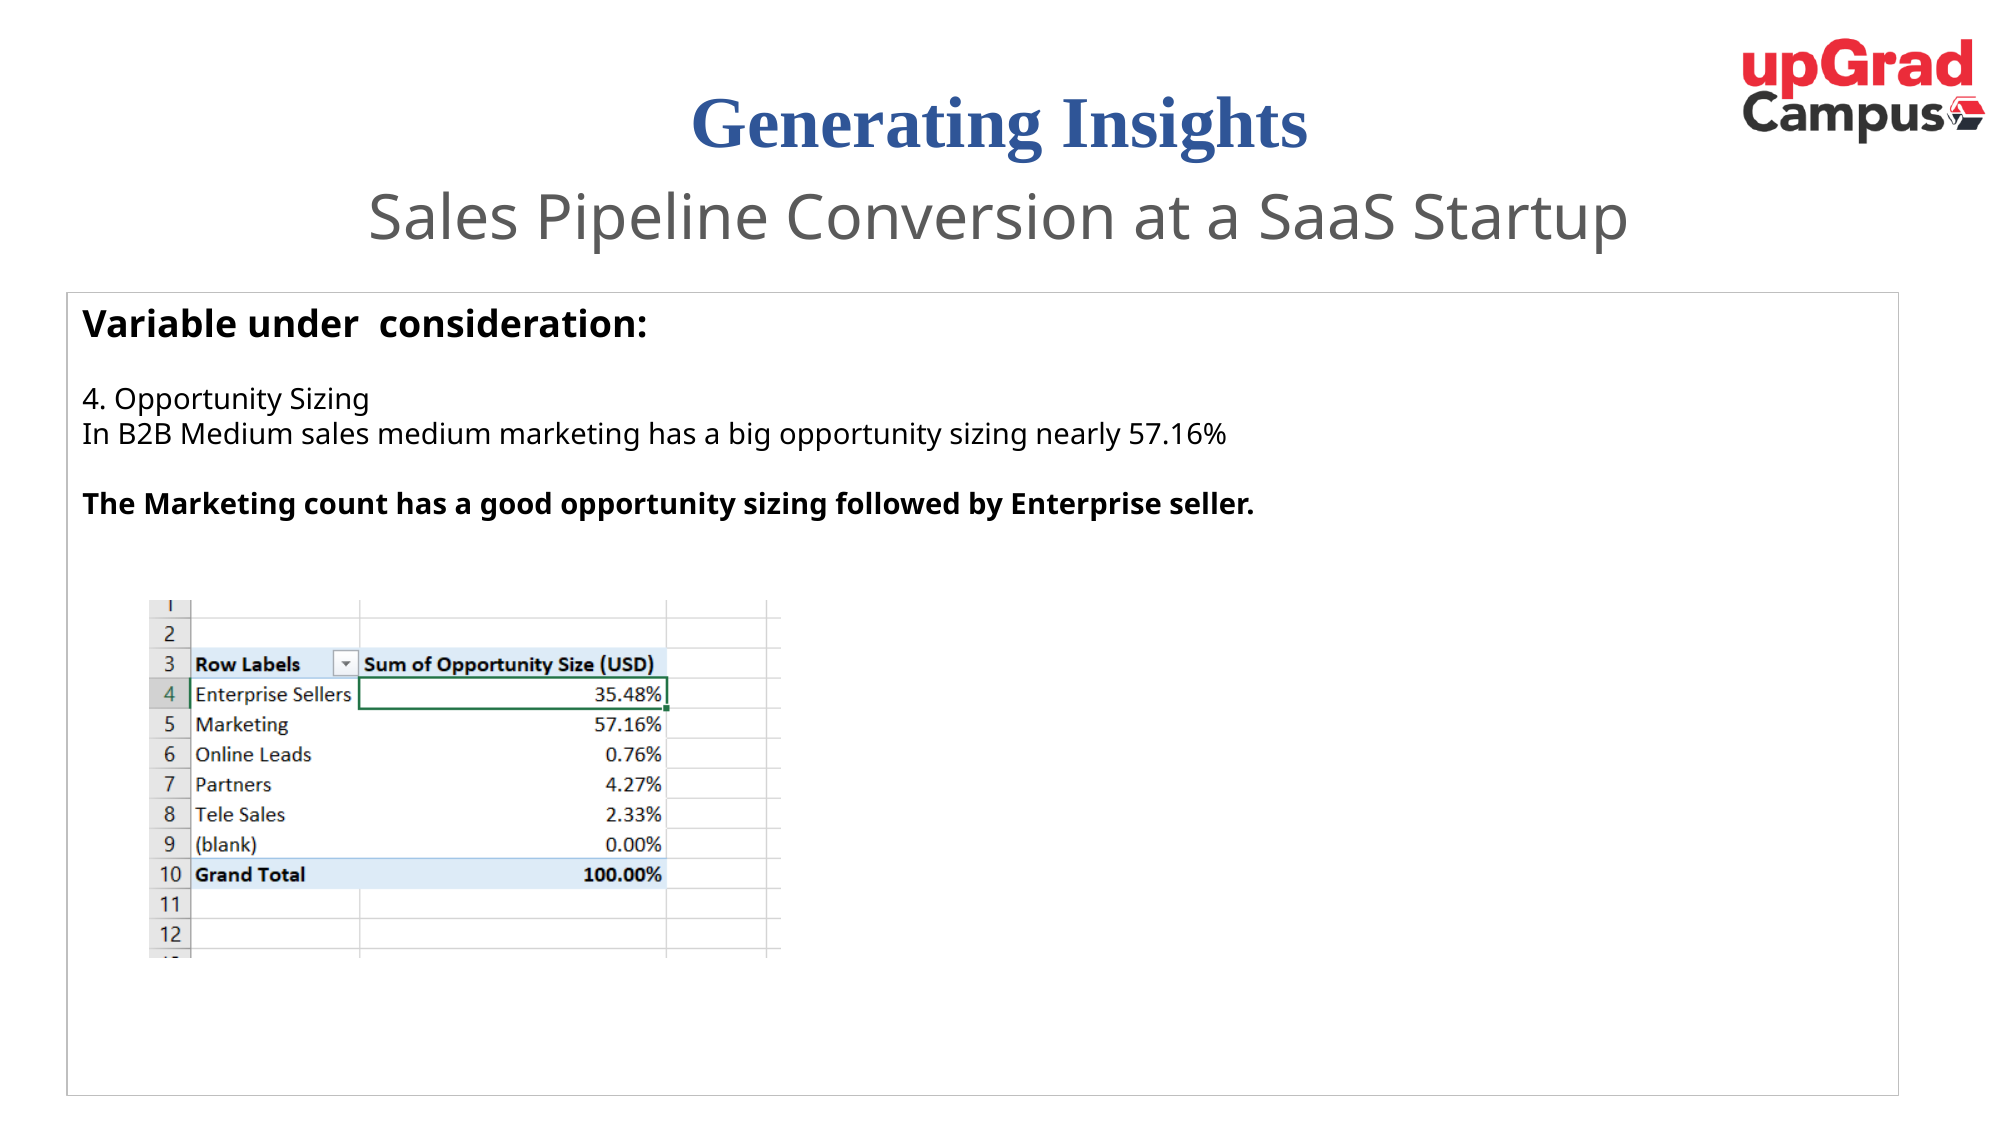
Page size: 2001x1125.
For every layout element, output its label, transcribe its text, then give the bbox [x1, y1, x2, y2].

picture [1737, 29, 1988, 151]
text_box Variable under consideration: 4. Opportunity Sizing In B2B Medium sales medium marketing has a big opportunity sizing nearly 57.16% The Marketing count has a good opportunity sizing followed by Enterprise seller. [67, 292, 1899, 1096]
title Generating Insights Sales Pipeline Conversion at a SaaS Startup [137, 59, 1863, 278]
picture [149, 600, 781, 959]
